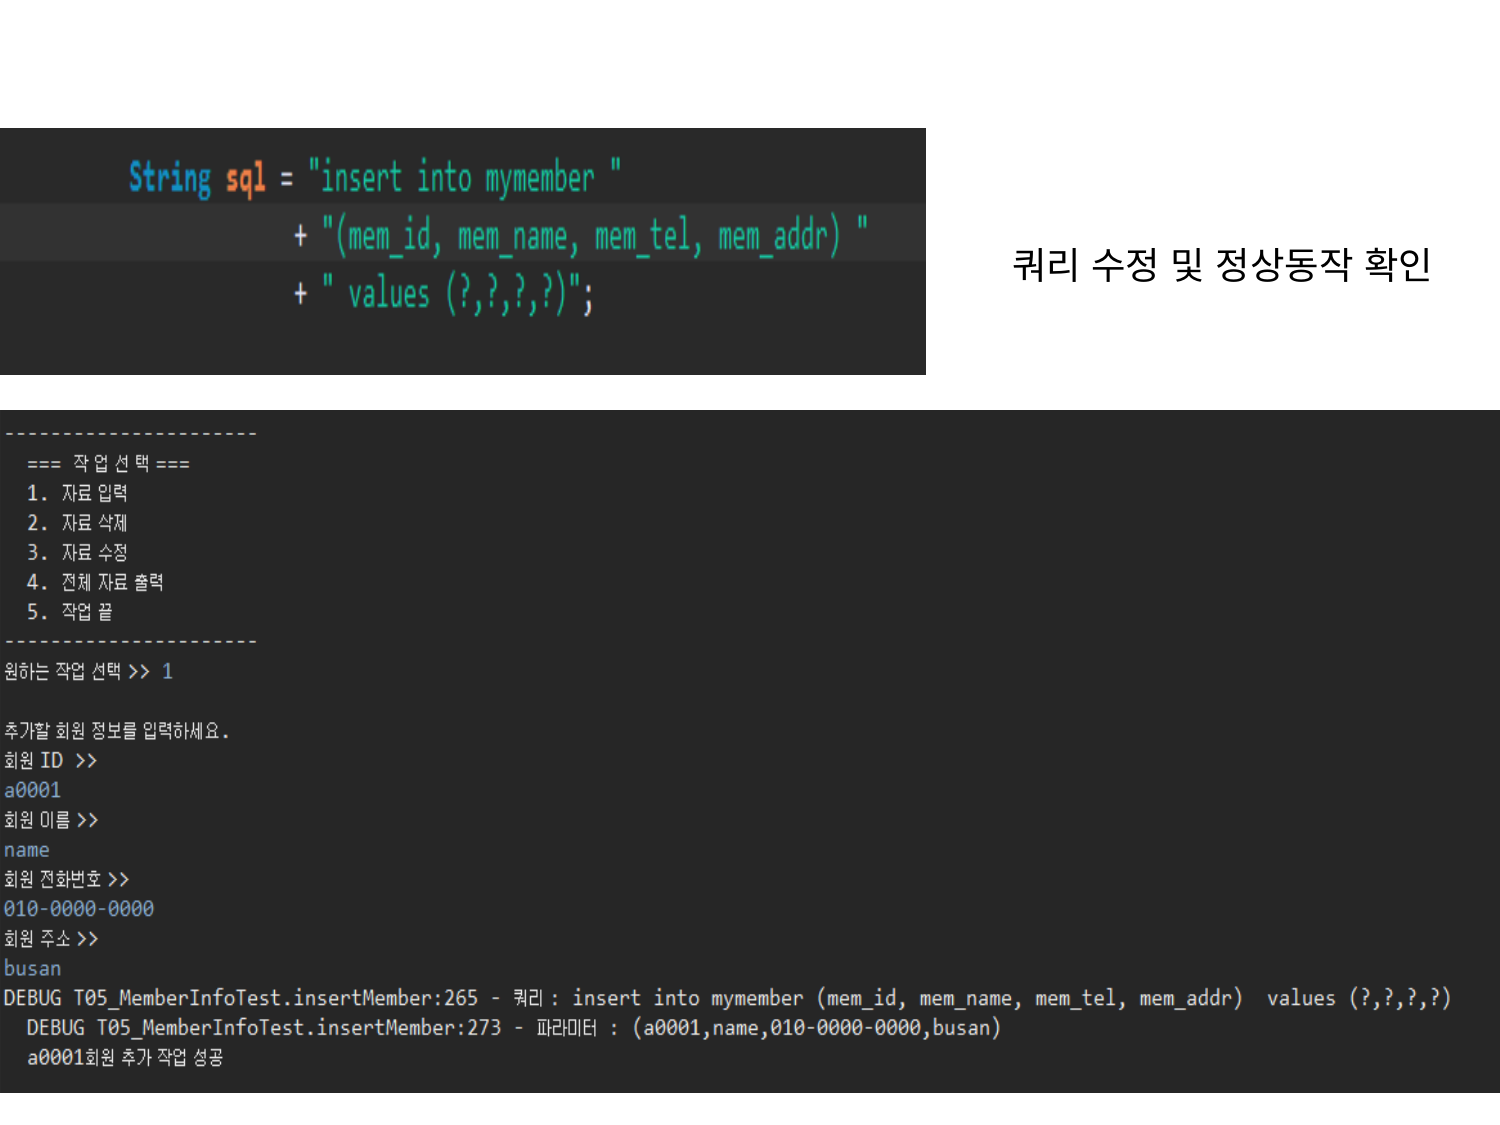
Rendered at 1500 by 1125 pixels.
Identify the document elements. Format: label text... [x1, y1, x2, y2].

picture [0, 409, 1500, 1094]
picture [0, 128, 927, 376]
text_box 쿼리 수정 및 정상동작 확인 [997, 234, 1449, 295]
